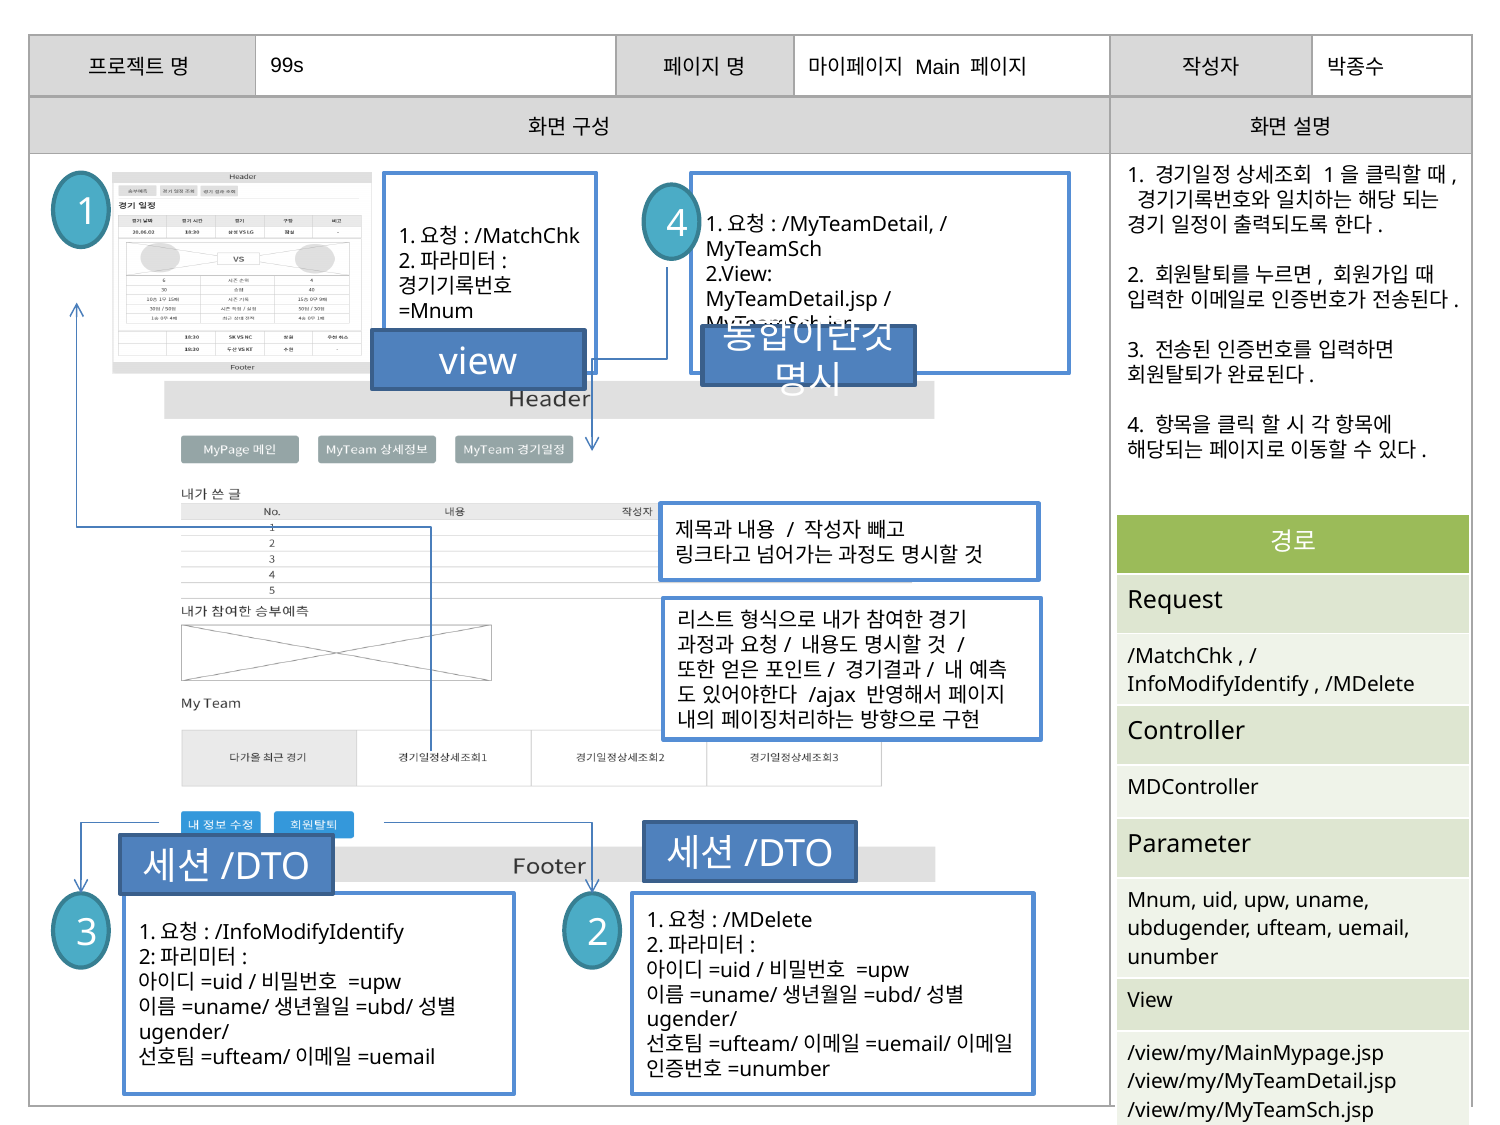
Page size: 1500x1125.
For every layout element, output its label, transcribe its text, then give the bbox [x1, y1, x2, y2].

table_cell /MatchChk , /InfoModifyIdentify , /MDelete [1117, 634, 1469, 704]
table_cell Controller [1117, 706, 1469, 764]
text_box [537, 321, 722, 397]
table_cell MDController [1117, 766, 1469, 817]
table_header 박종수 [1313, 36, 1471, 95]
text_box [383, 822, 593, 894]
text_box 1.요청: /MyTeamDetail, /MyTeamSch 2.View: MyTeamDetail.jsp / MyTeamSch.jsp [689, 171, 1071, 375]
text_box 리스트 형식으로 내가 참여한 경기 과정과 요청/ 내용도 명시할 것 / 또한 얻은 포인트/ 경기결과/ 내 예측 도 있어야한다 /ajax 반영해서 페이지 내의 페이징처리하는 방향으로 구현 [943, 596, 1043, 742]
picture [159, 373, 940, 882]
text_box 3 [50, 892, 111, 970]
text_box 2 [562, 892, 623, 970]
text_box 1.요청: /MDelete 2.파라미터: 아이디=uid /비밀번호 =upw 이름=uname/생년월일=ubd/성별 ugender/ 선호팀=ufteam/이메일=uemail/이메일 인증번호=unumber [630, 891, 1036, 1096]
text_box 1 [50, 170, 106, 250]
table_header 프로젝트 명 [30, 36, 255, 95]
table_cell View [1117, 979, 1469, 1030]
table_cell Request [1117, 594, 1469, 633]
text_box 1. 경기일정 상세조회 1을 클릭할 때, 경기기록번호와 일치하는 해당 되는 경기 일정이 출력되도록 한다. 2. 회원탈퇴를 누르면, 회원가입 때 입력한 이메일로 인증번호가 전송된다. 3. 전송된 인증번호를 입력하면 회원탈퇴가 완료된다. 4. 항목을 클릭 할 시 각 항목에 해당되는 페이지로 이동할 수 있다. [1112, 154, 1472, 594]
table_header 화면 설명 [1111, 98, 1471, 153]
table_cell [1111, 154, 1115, 1105]
table_header 99s [256, 36, 615, 95]
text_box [80, 822, 160, 894]
text_box 1.요청: /InfoModifyIdentify 2:파리미터: 아이디=uid /비밀번호 =upw 이름=uname/생년월일=ubd/성별 ugender/ 선호팀=ufteam/이메일=uemail [122, 891, 516, 1096]
picture [111, 172, 373, 349]
text_box 4 [641, 182, 702, 261]
table_cell Mnum, uid, upw, uname, ubdugender, ufteam, uemail, unumber [1117, 879, 1469, 977]
text_box 1.요청: /MatchChk 2.파라미터: 경기기록번호=Mnum [382, 171, 598, 328]
table_header 화면 구성 [30, 98, 1109, 153]
text_box 세션/DTO [163, 891, 335, 896]
text_box view [377, 328, 532, 371]
text_box 통합이란것 명시 [725, 324, 917, 371]
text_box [29, 349, 479, 705]
table_header 작성자 [1111, 36, 1311, 95]
table_cell /view/my/MainMypage.jsp /view/my/MyTeamDetail.jsp /view/my/MyTeamSch.jsp [1117, 1032, 1469, 1125]
table_cell [30, 154, 1109, 1105]
table_header 페이지 명 [617, 36, 793, 95]
table_header 마이페이지 Main 페이지 [795, 36, 1109, 95]
table_cell Parameter [1117, 819, 1469, 877]
text_box 제목과 내용 / 작성자 빼고 링크타고 넘어가는 과정도 명시할 것 [943, 501, 1041, 582]
